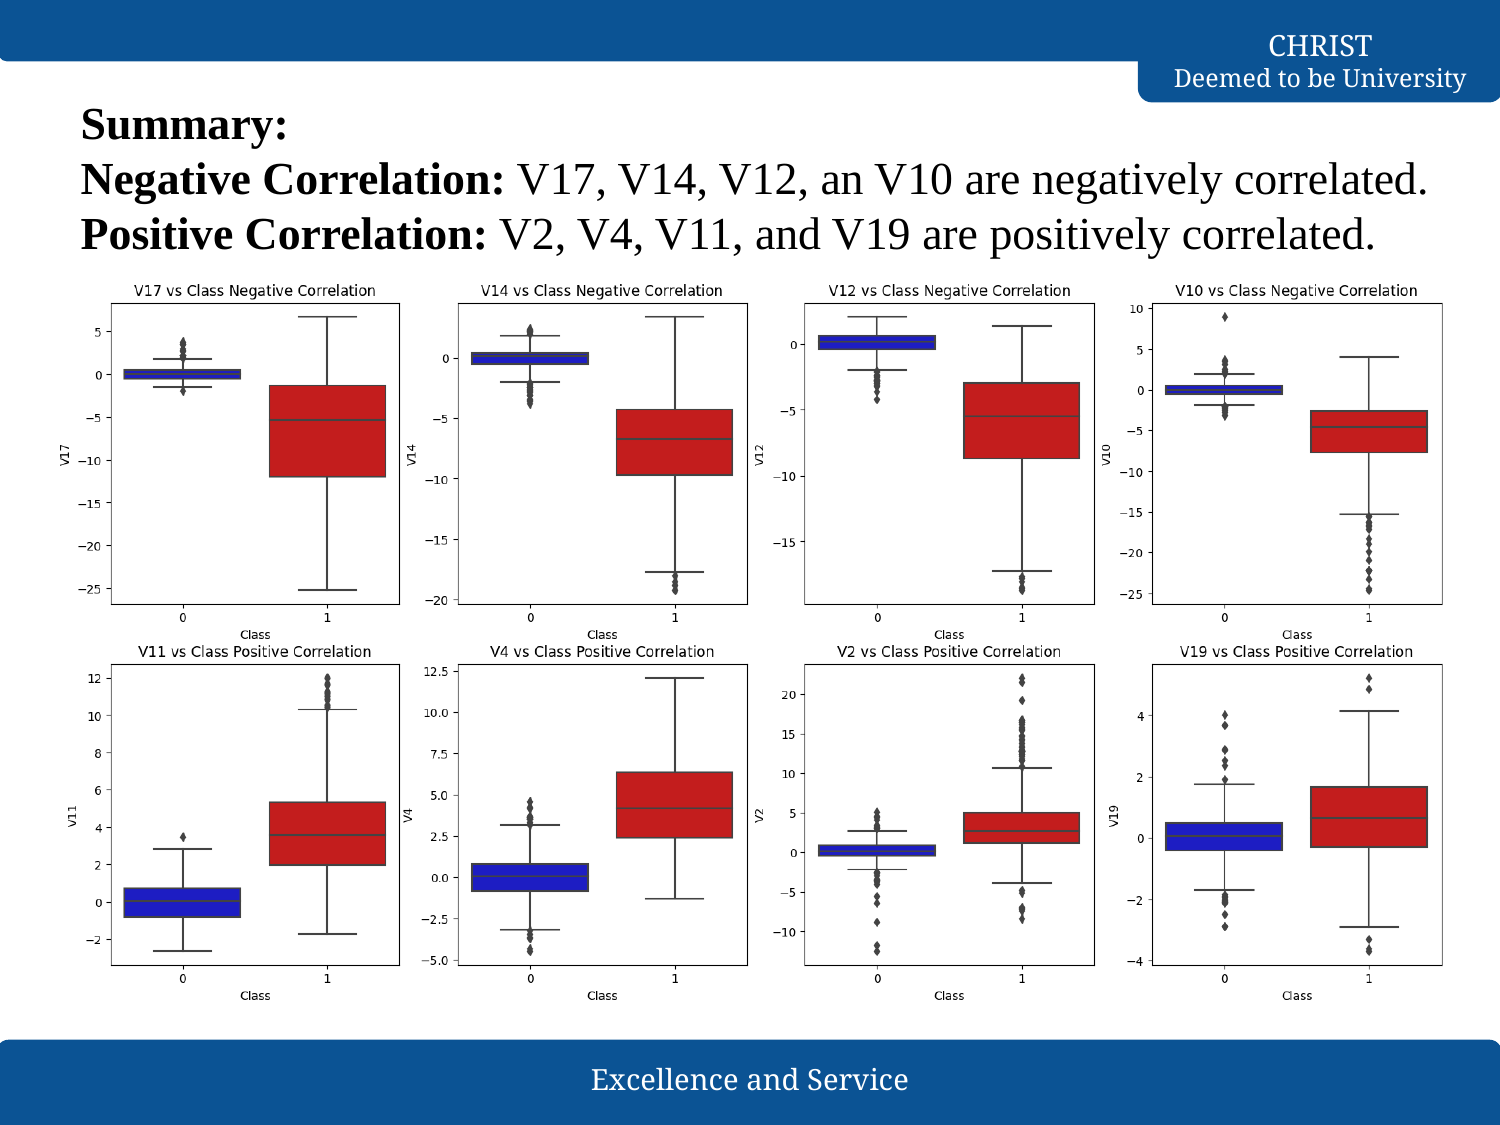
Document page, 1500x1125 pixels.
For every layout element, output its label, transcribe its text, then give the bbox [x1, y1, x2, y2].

list Summary: Negative Correlation: V17, V14, V12, an V10 are negatively correlated. Positive Correlation: V2, V4, V11, and V19 are positively correlated. [51, 78, 1449, 275]
picture [50, 275, 1450, 1011]
